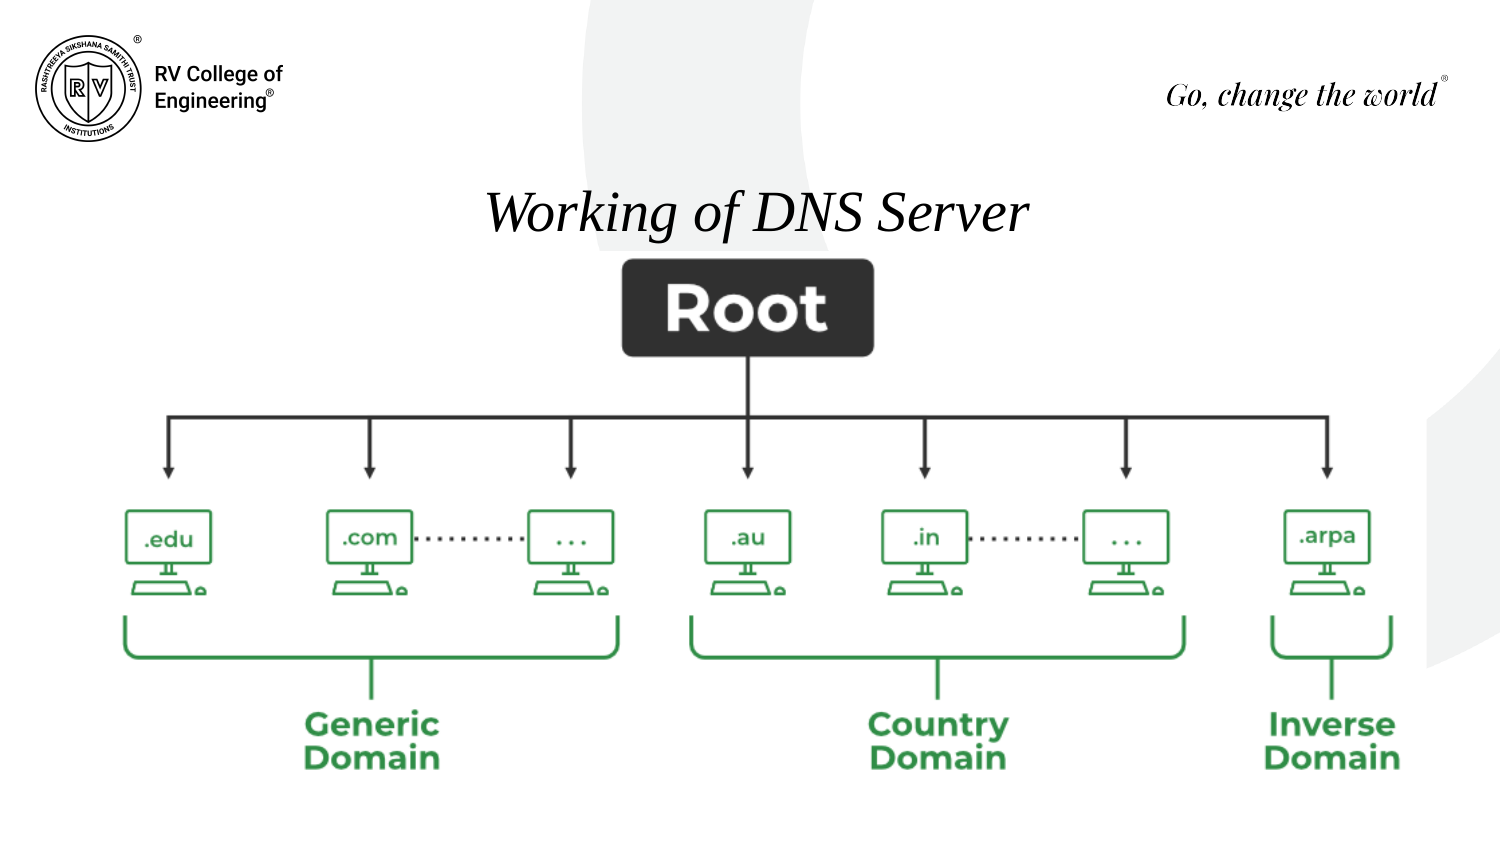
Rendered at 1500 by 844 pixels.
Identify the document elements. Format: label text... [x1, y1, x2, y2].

text_box Working of DNS Server [30, 165, 1483, 251]
picture [0, 0, 1500, 844]
